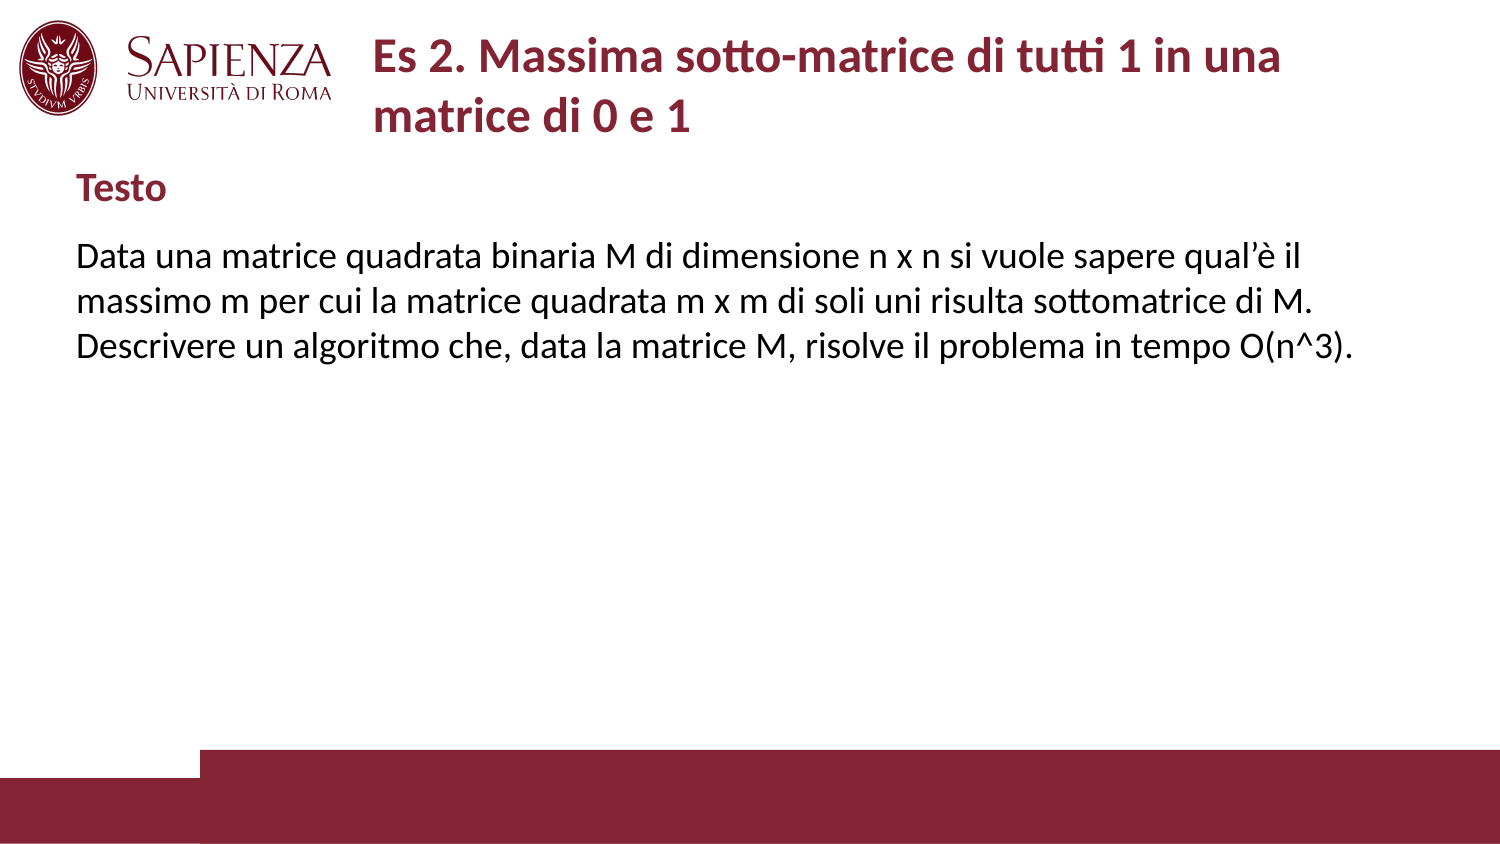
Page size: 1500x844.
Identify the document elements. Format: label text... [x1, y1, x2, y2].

list Data una matrice quadrata binaria M di dimensione n x n si vuole sapere qual’è il massimo m per cui la matrice quadrata m x m di soli uni risulta sottomatrice di M. Descrivere un algoritmo che, data la matrice M, risolve il problema in tempo O(n^3). [61, 224, 1434, 741]
title Es 2. Massima sotto-matrice di tutti 1 in una matrice di 0 e 1 [357, 15, 1434, 152]
title Testo [61, 152, 1434, 224]
picture [17, 14, 333, 117]
